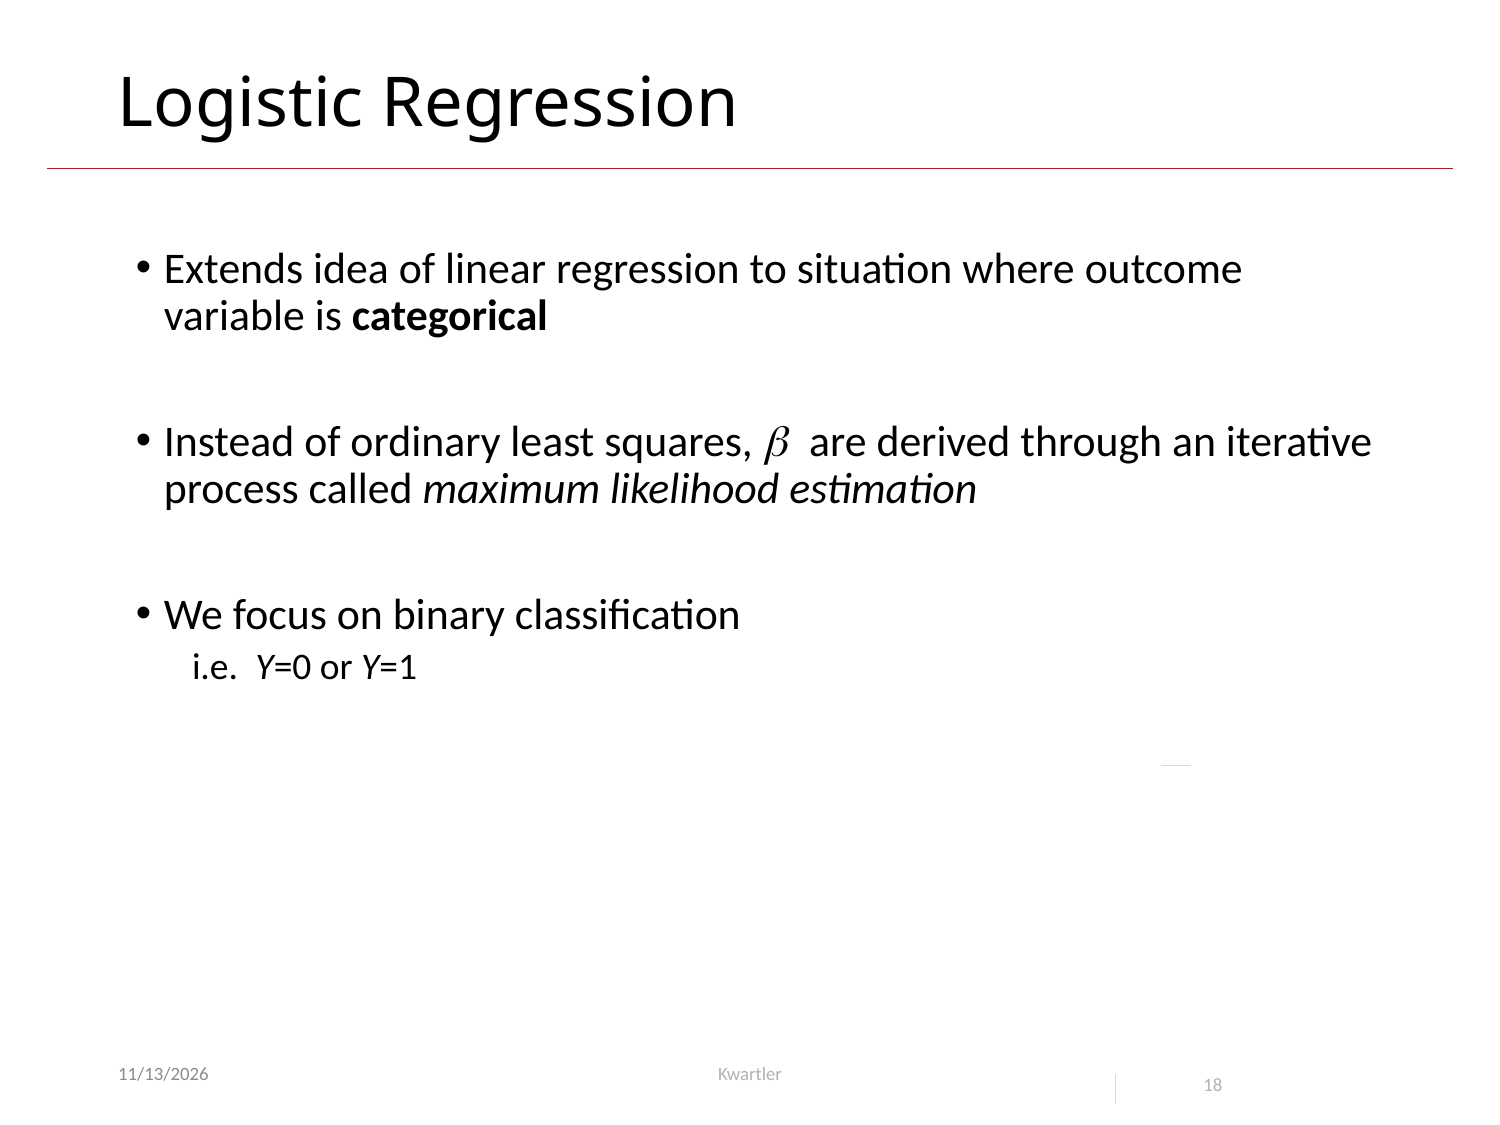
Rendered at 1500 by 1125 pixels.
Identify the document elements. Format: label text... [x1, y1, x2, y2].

slide_number 18 [1188, 1042, 1330, 1103]
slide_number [103, 1042, 441, 1103]
footer Kwartler [496, 1042, 1004, 1103]
title Logistic Regression [103, 59, 1397, 157]
text_box Extends idea of linear regression to situation where outcome variable is categorical Instead of ordinary least squares, b are derived through an iterative process called maximum likelihood estimation We focus on binary classification i.e. Y=0 or Y=1 [121, 238, 1397, 989]
